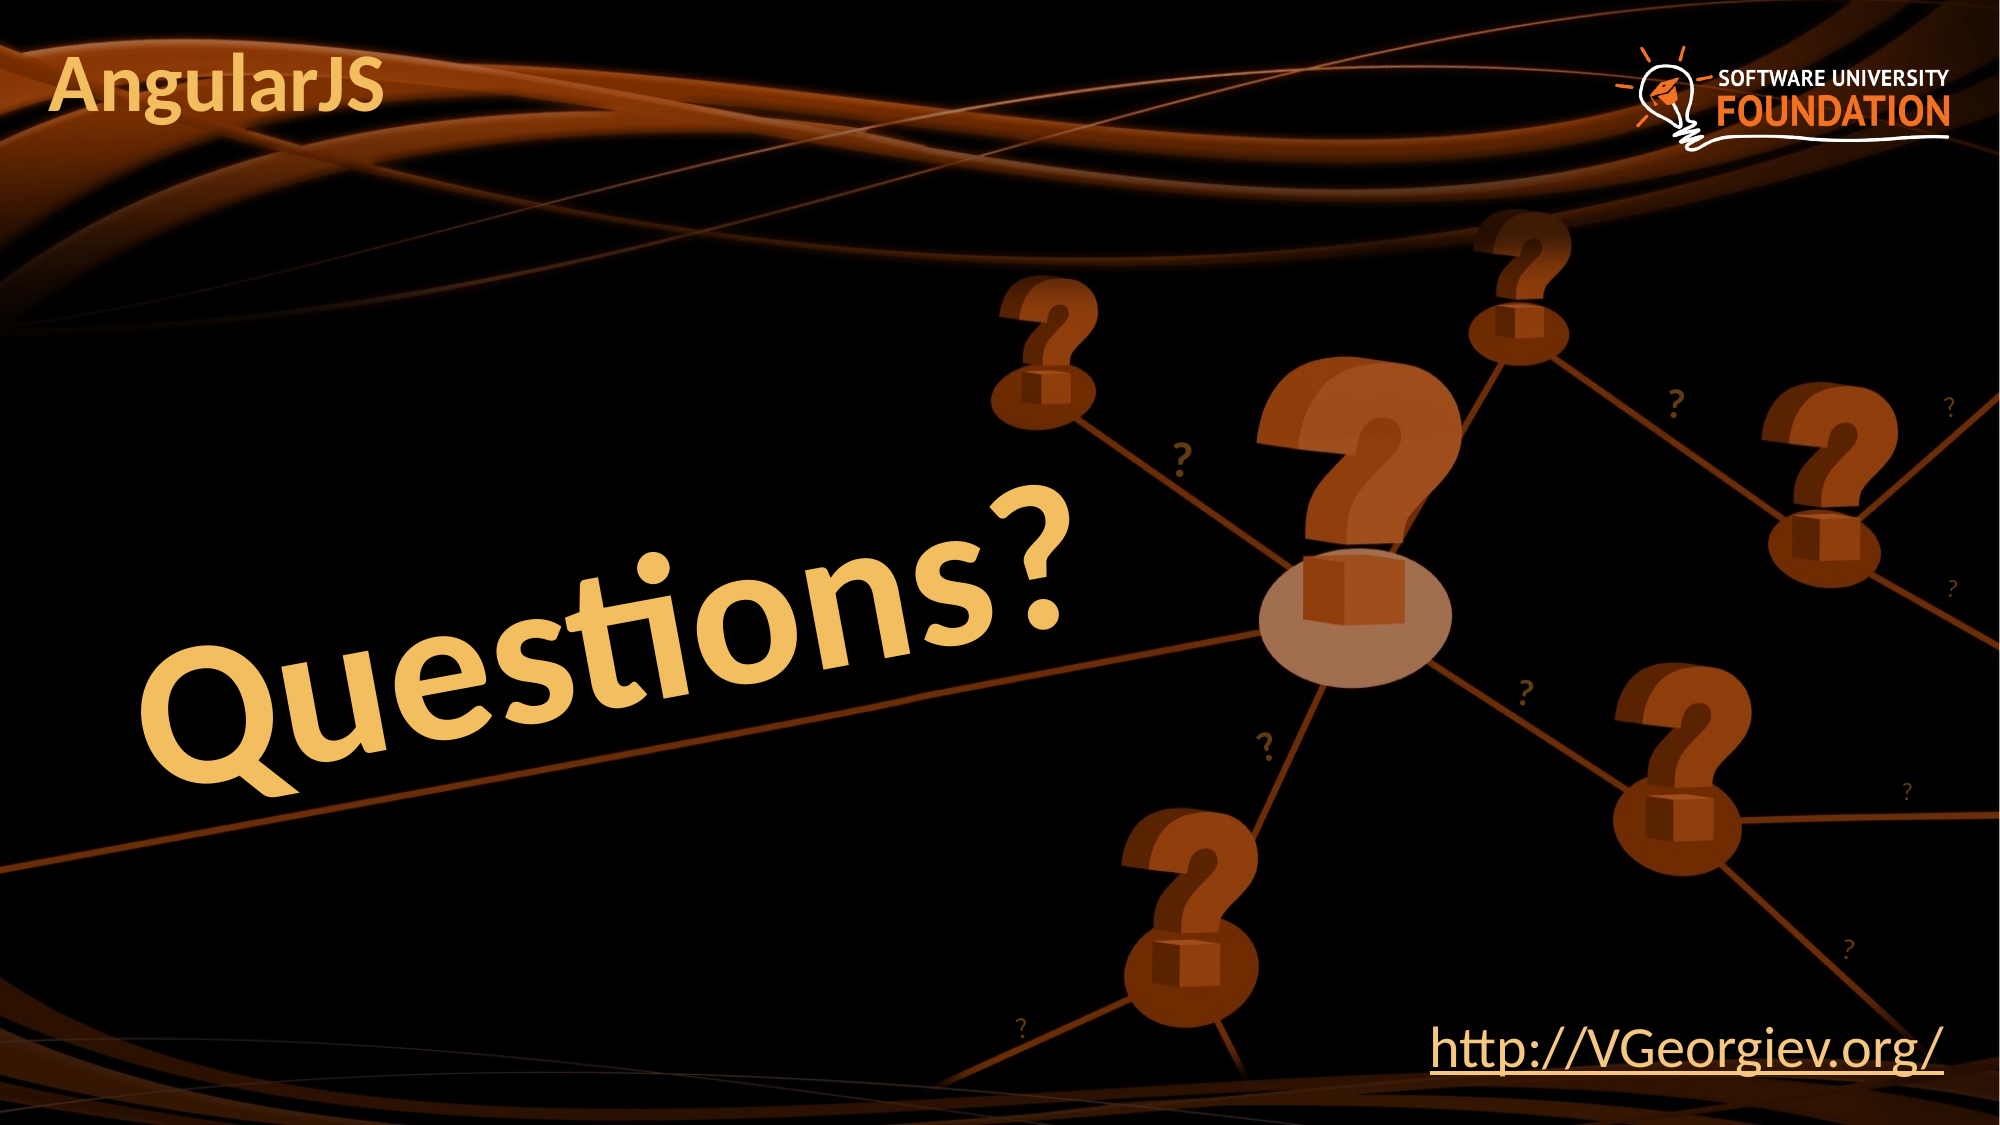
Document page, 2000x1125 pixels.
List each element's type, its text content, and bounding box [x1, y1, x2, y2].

picture [0, 0, 2000, 1125]
list http://VGeorgiev.org/ [230, 999, 1950, 1084]
title AngularJS [30, 19, 1595, 150]
